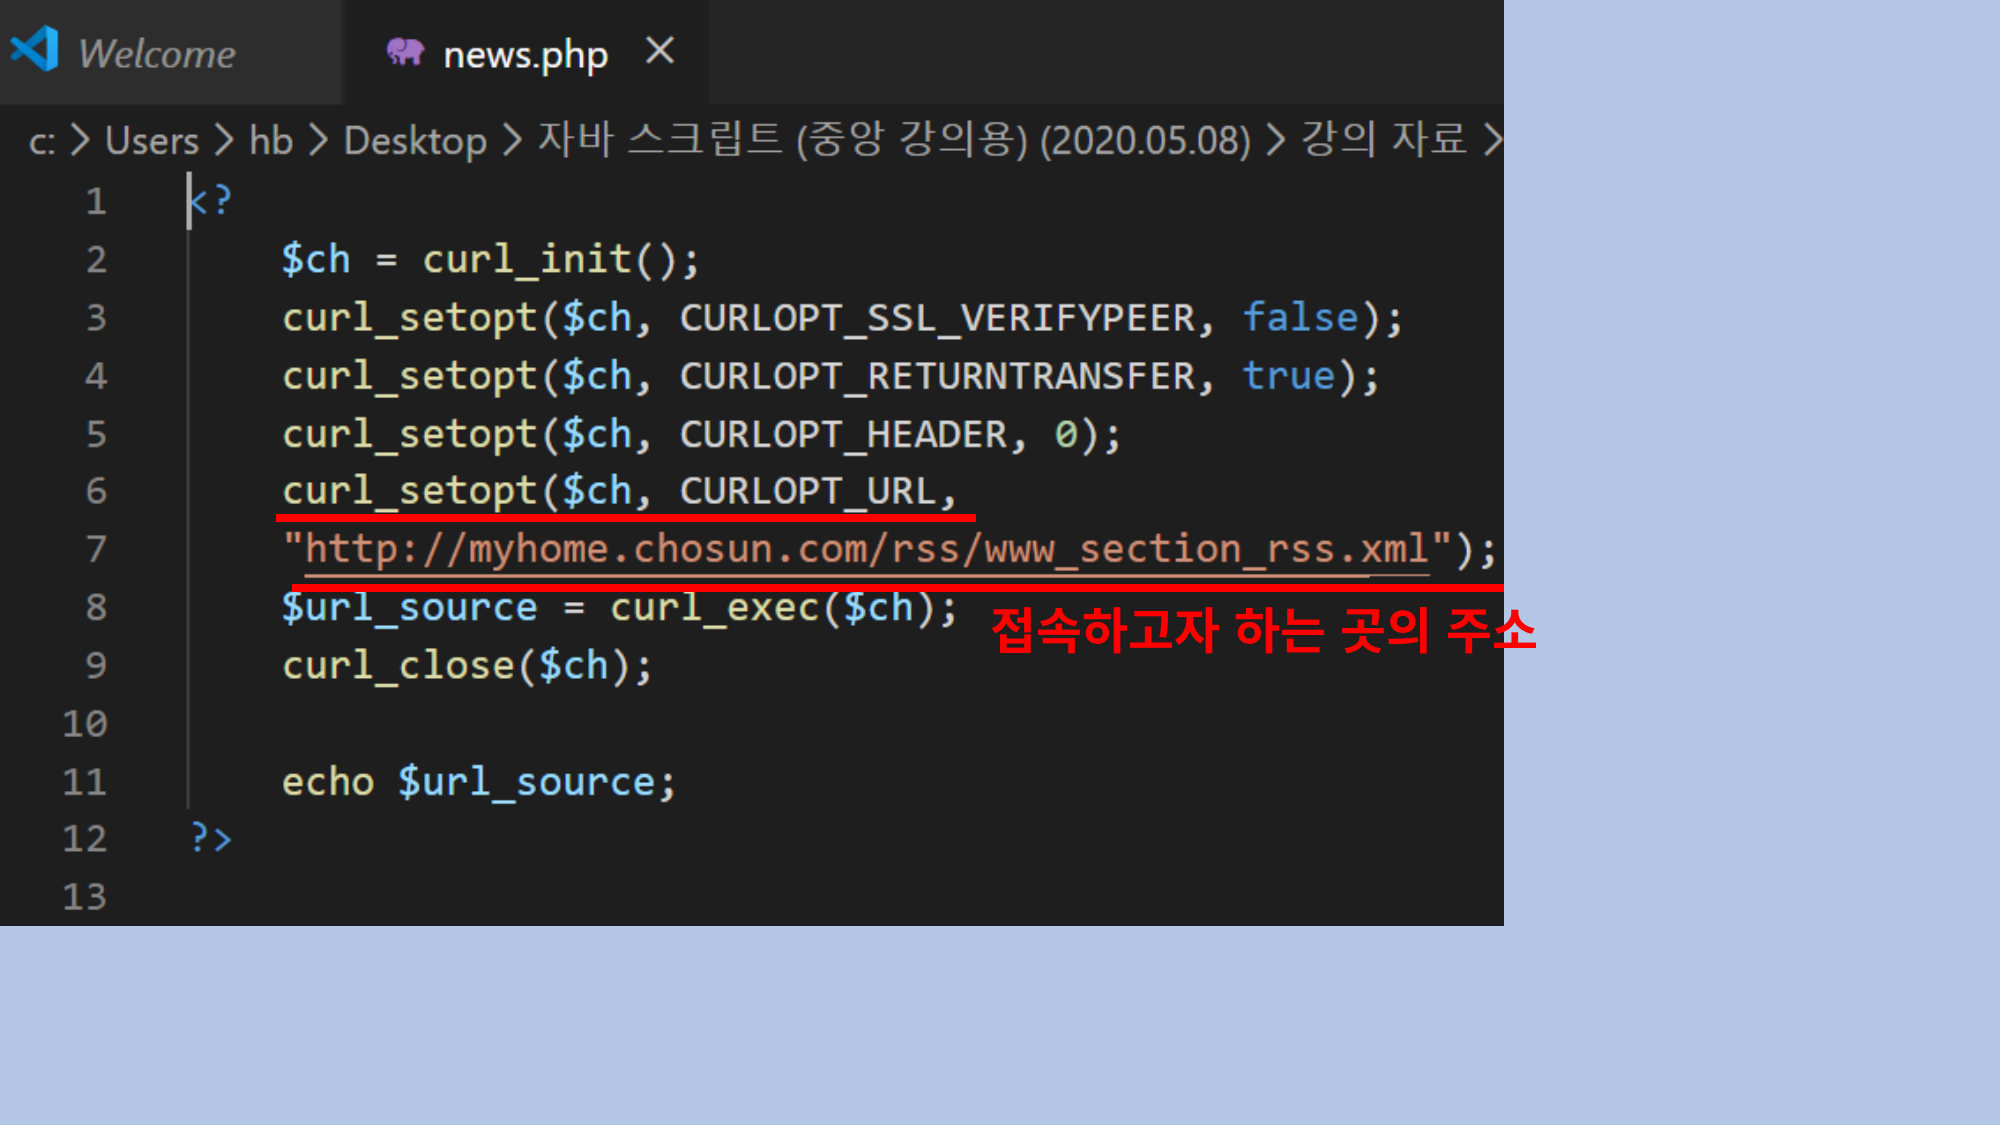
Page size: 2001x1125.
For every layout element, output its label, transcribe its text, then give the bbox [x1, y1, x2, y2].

picture [0, 0, 1504, 926]
text_box 접속하고자 하는 곳의 주소 [1504, 592, 1882, 667]
